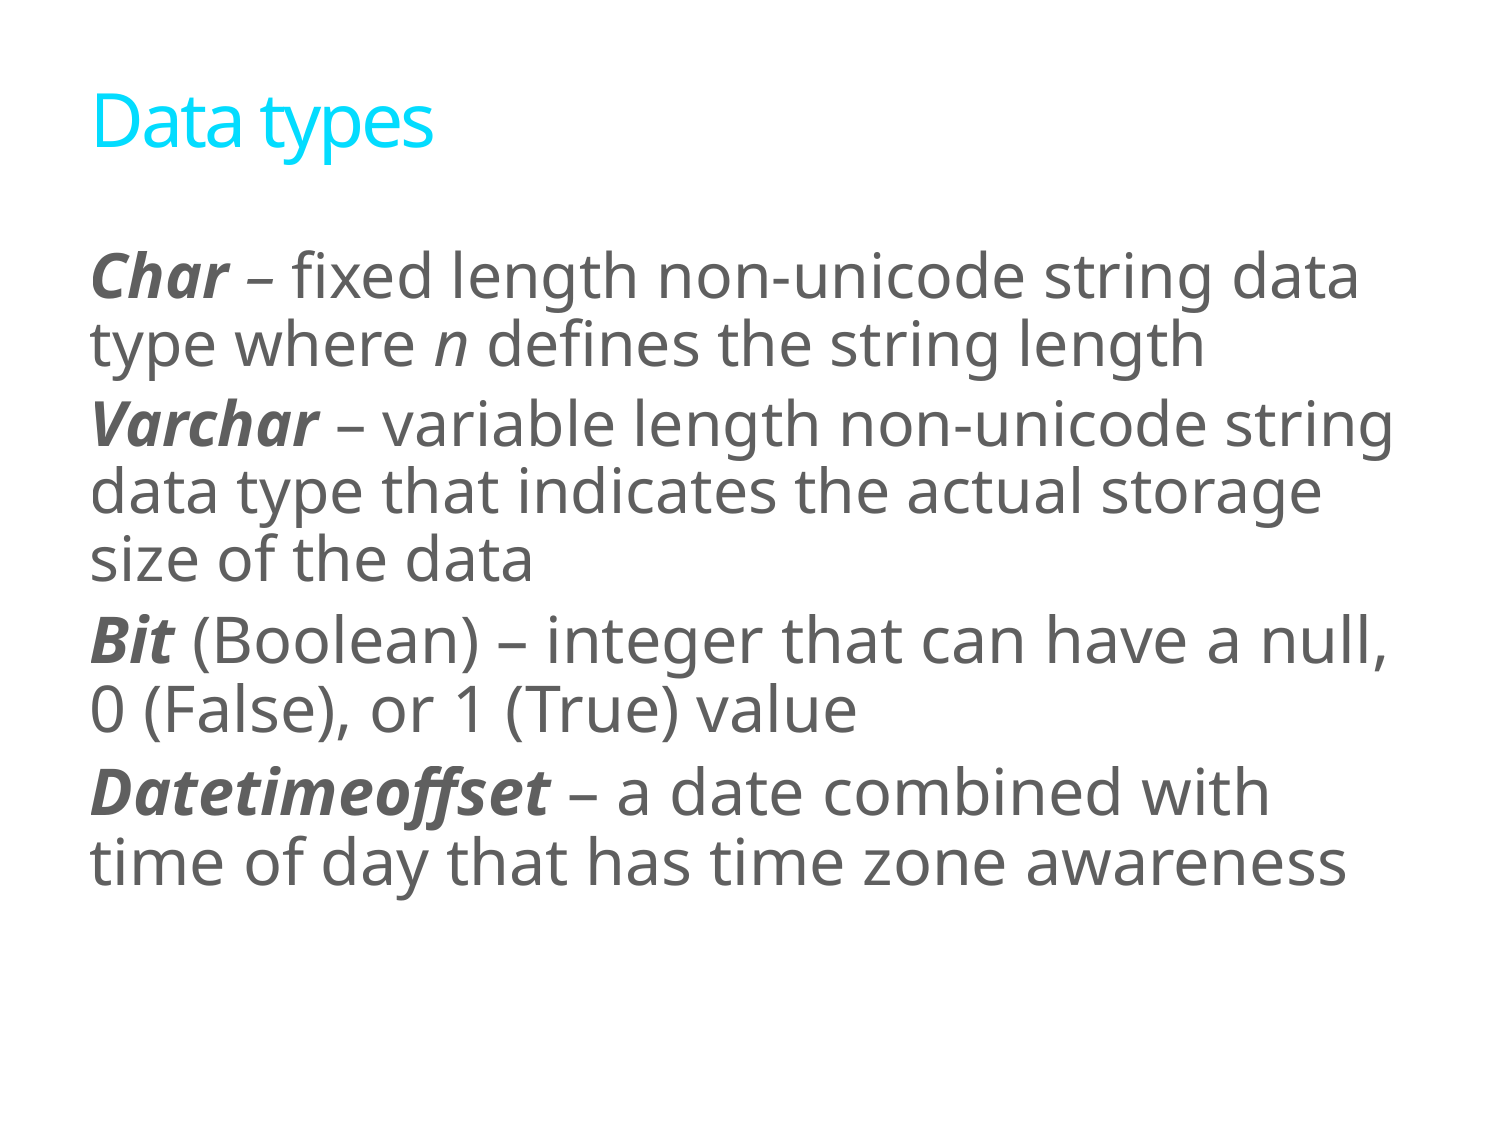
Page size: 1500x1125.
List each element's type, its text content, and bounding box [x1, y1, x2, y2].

list Char – fixed length non-unicode string data type where n defines the string length Varchar – variable length non-unicode string data type that indicates the actual storage size of the data Bit (Boolean) – integer that can have a null, 0 (False), or 1 (True) value Datetimeoffset – a date combined with time of day that has time zone awareness [75, 237, 1425, 1063]
title Data types [75, 75, 1425, 225]
